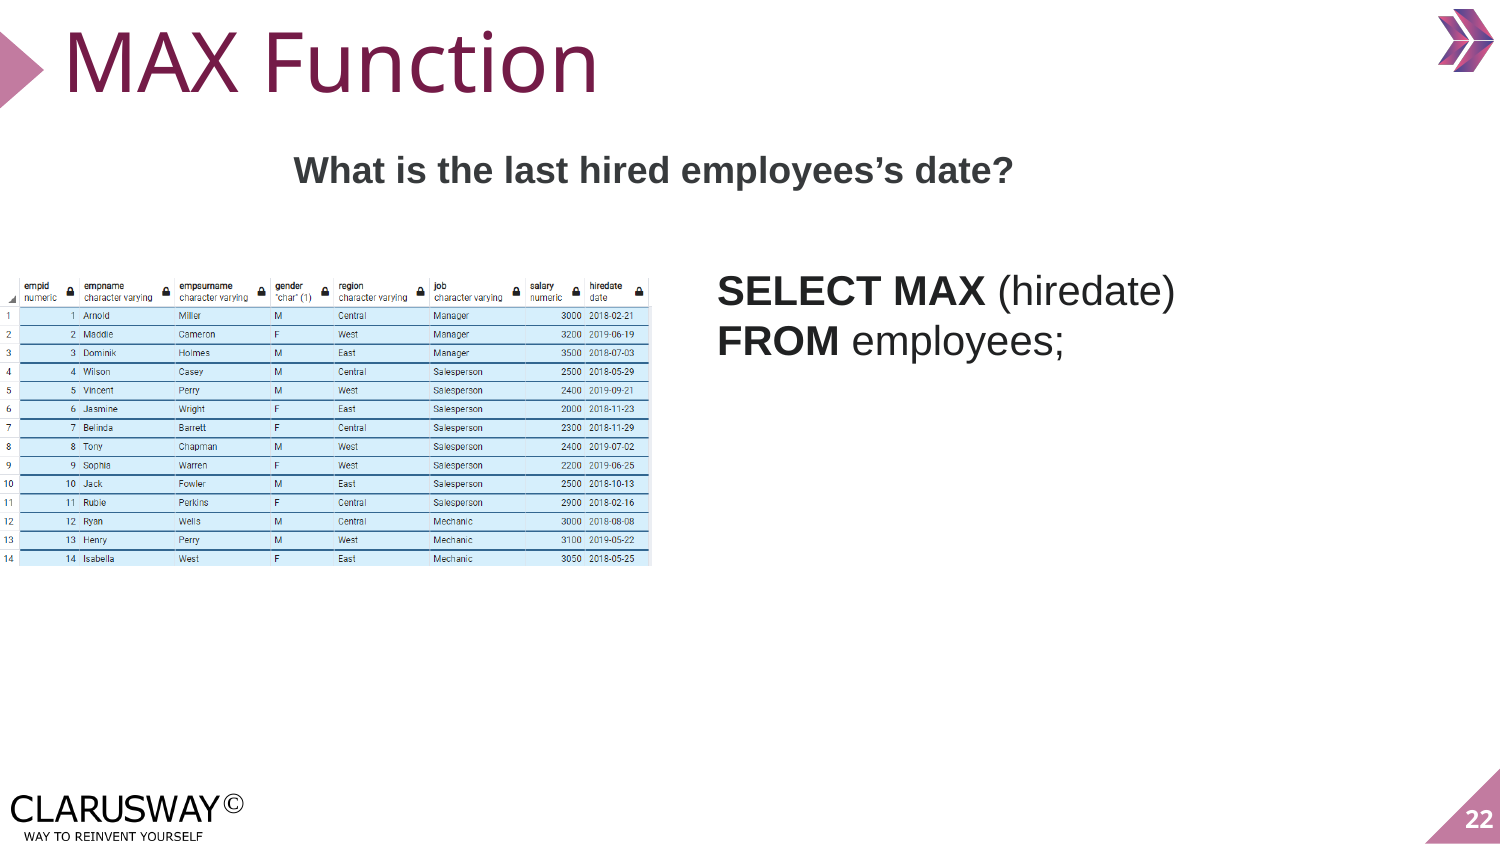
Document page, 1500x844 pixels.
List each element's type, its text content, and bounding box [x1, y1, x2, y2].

picture [0, 277, 652, 566]
picture [11, 795, 220, 841]
slide_number ‹#› [1418, 760, 1494, 838]
text_box SELECT MAX (hiredate) FROM employees; [702, 248, 1429, 404]
text_box What is the last hired employees’s date? [278, 131, 1126, 209]
title MAX Function [62, 28, 1343, 132]
picture [1438, 9, 1494, 72]
